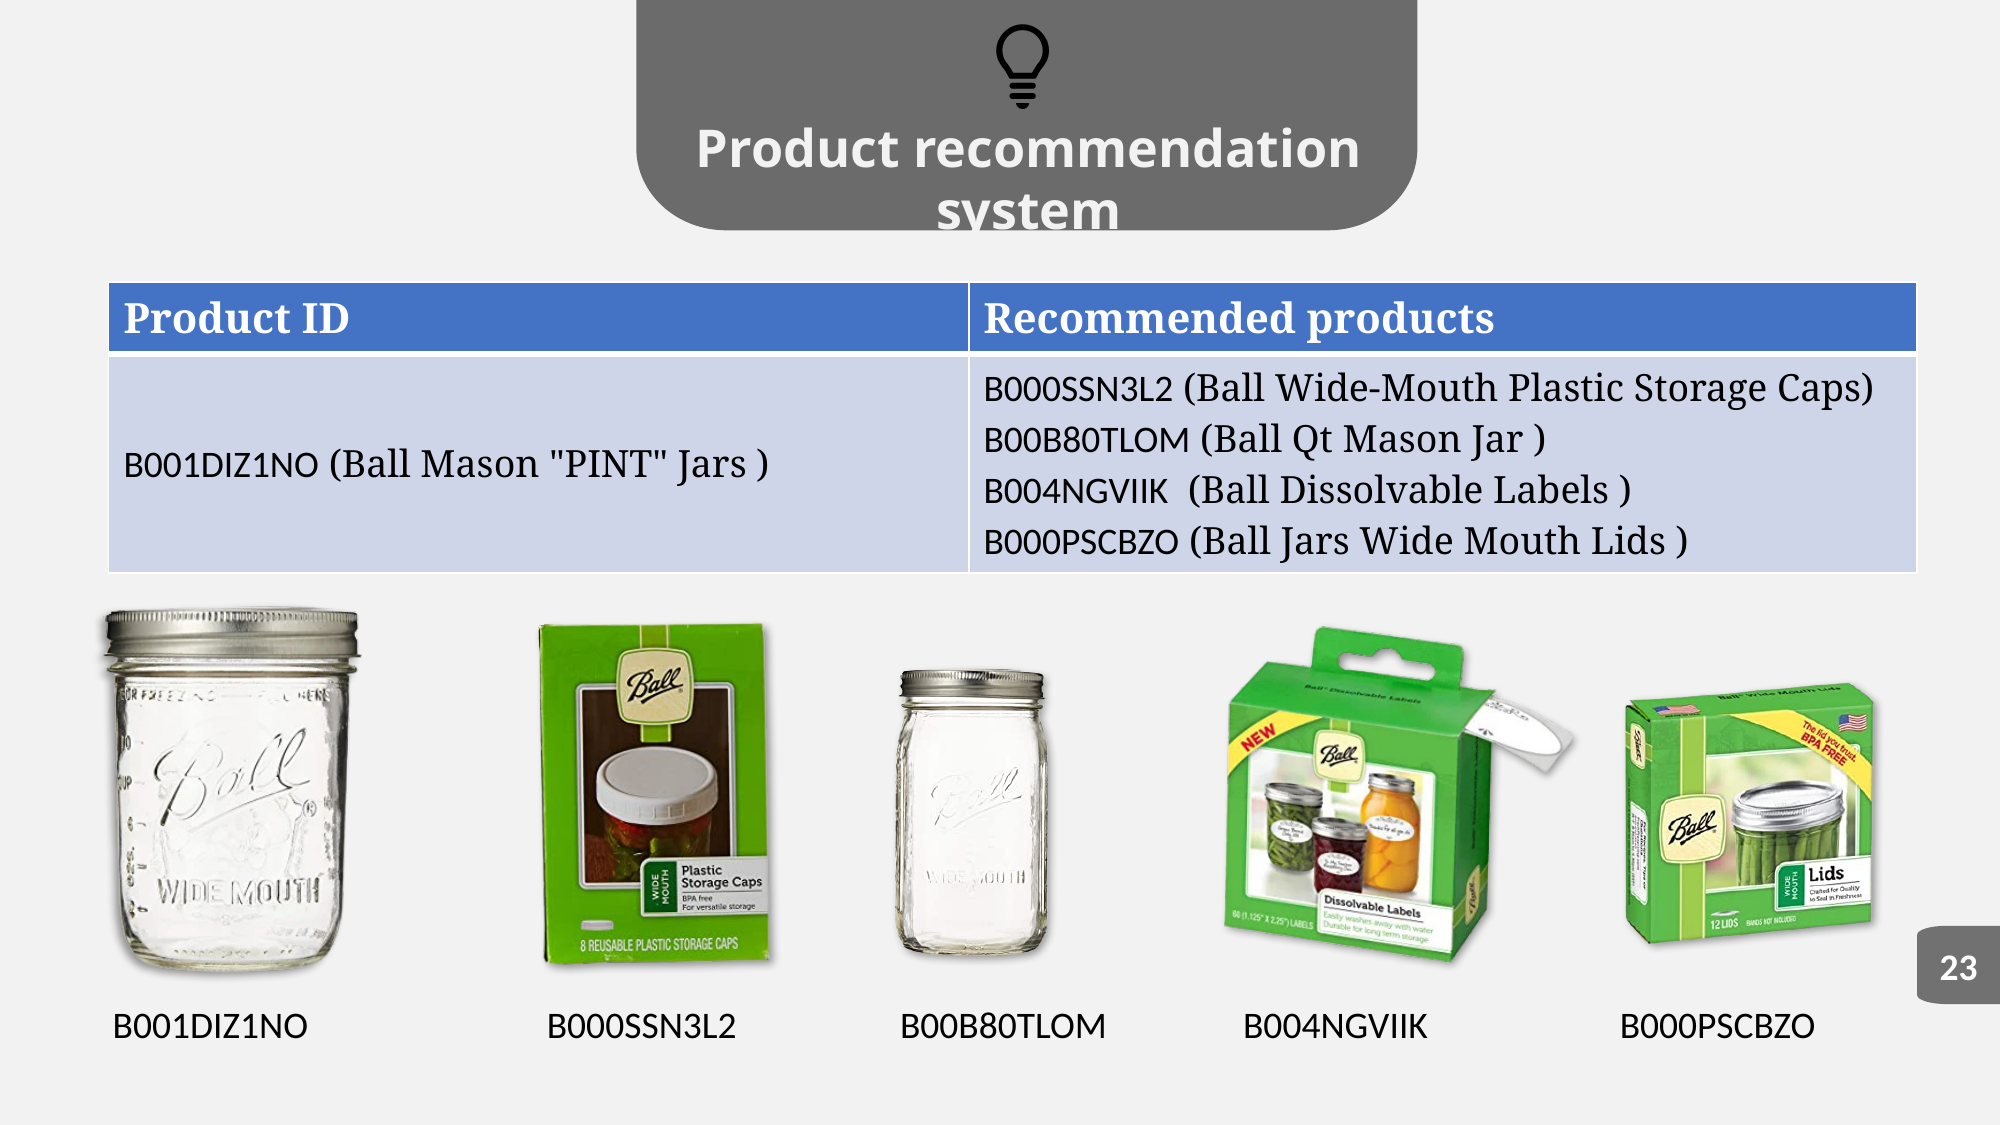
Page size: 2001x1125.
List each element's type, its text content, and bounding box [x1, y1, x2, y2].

text_box [975, 537, 1114, 677]
text_box B000SSN3L2 [532, 993, 851, 1053]
table_cell B001DIZ1NO (Ball Mason "PINT" Jars ) [109, 357, 968, 572]
table_cell B000SSN3L2 (Ball Wide-Mouth Plastic Storage Caps) B00B80TLOM (Ball Qt Mason Jar ) B004NGVIIK (Ball Dissolvable Labels ) B000PSCBZO (Ball Jars Wide Mouth Lids ) [970, 357, 1916, 572]
text_box B000PSCBZO [1605, 993, 1924, 1053]
picture [538, 622, 771, 966]
picture [1620, 678, 1875, 946]
table_header Product ID [109, 283, 968, 351]
picture [894, 668, 1048, 956]
text_box 23 [1916, 924, 2000, 1006]
picture [1224, 626, 1576, 963]
picture [102, 606, 362, 974]
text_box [636, 0, 1422, 231]
table_header Recommended products [970, 283, 1916, 351]
text_box B004NGVIIK [1228, 993, 1547, 1053]
text_box B001DIZ1NO [97, 993, 416, 1054]
text_box B00B80TLOM [885, 993, 1204, 1053]
